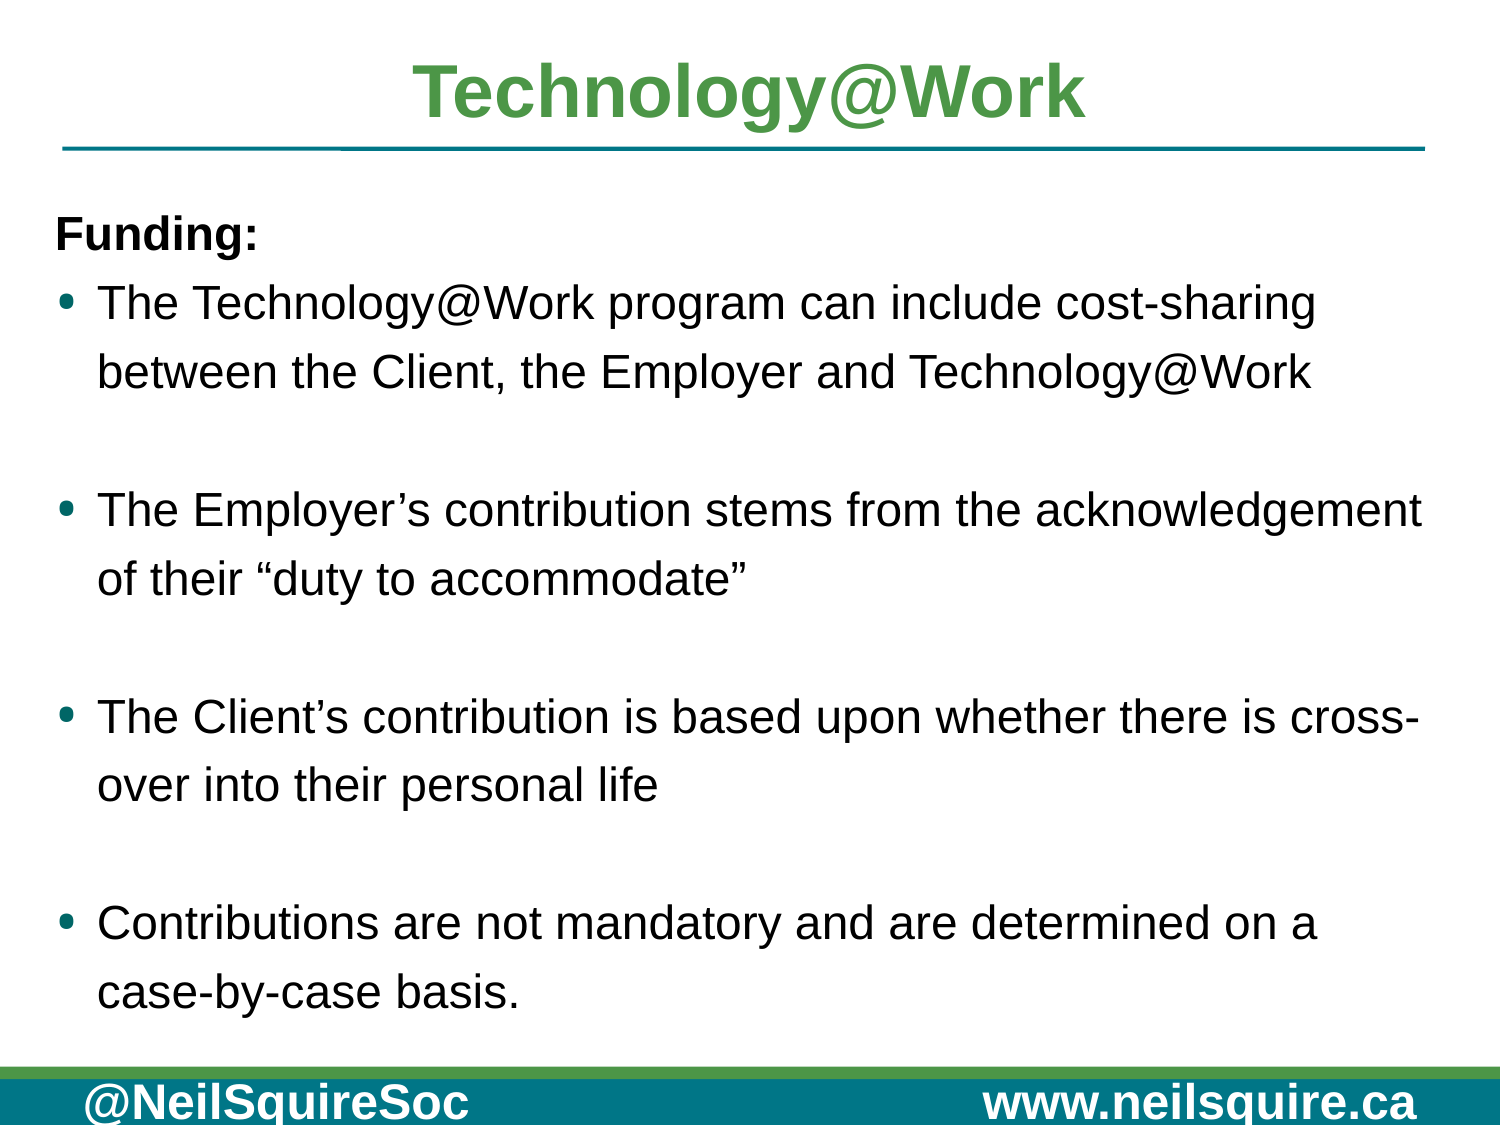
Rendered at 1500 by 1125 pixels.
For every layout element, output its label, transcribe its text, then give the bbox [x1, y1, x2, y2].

title Technology@Work [75, 50, 1425, 138]
list Funding: The Technology@Work program can include cost-sharing between the Client, the Employer and Technology@Work The Employer’s contribution stems from the acknowledgement of their “duty to accommodate” The Client’s contribution is based upon whether there is cross-over into their personal life Contributions are not mandatory and are determined on a case-by-case basis. [41, 184, 1450, 1015]
